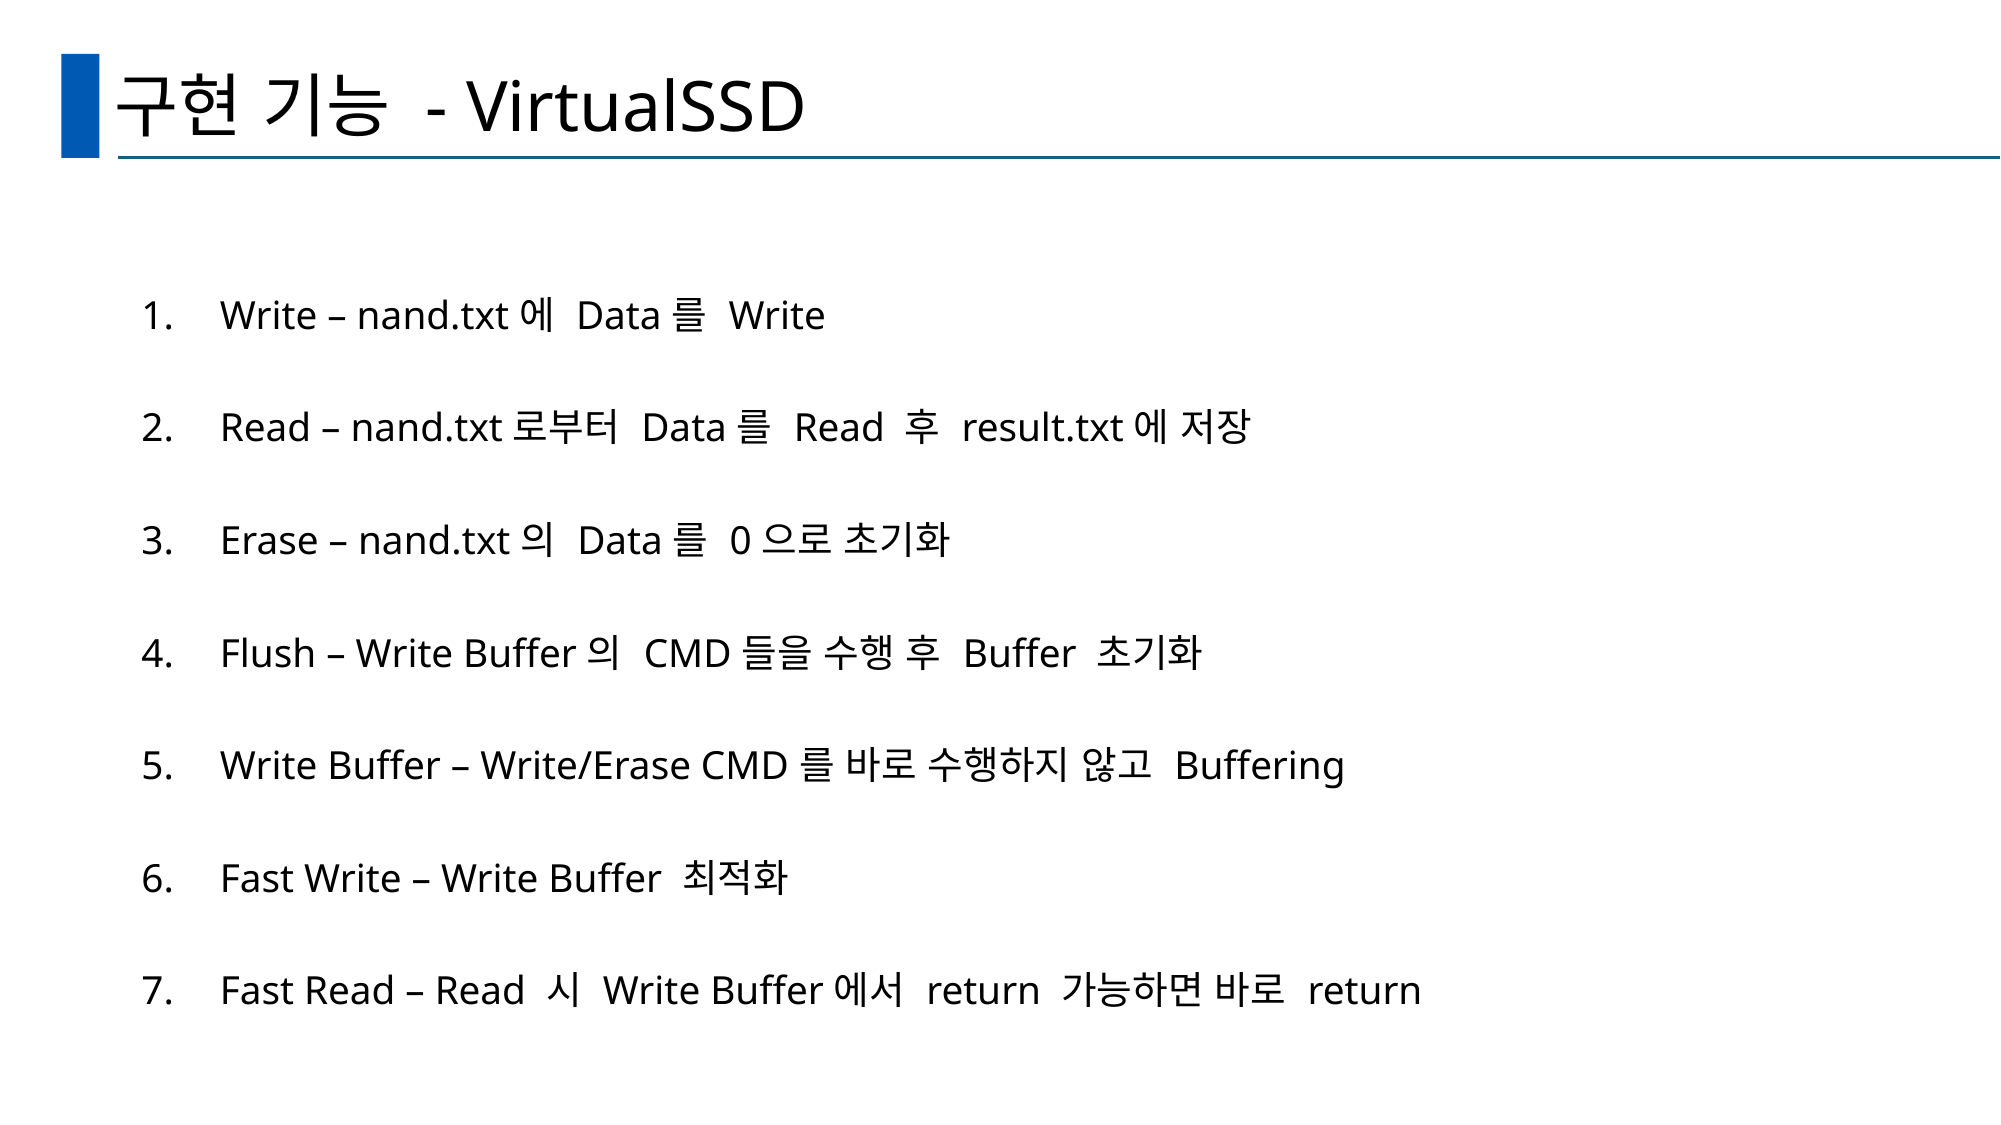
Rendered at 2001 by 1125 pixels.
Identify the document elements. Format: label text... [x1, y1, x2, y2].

title 구현 기능 - VirtualSSD [99, 50, 1825, 158]
list Write – nand.txt에 Data를 Write Read – nand.txt로부터 Data를 Read 후 result.txt에 저장 Erase – nand.txt의 Data를 0으로 초기화 Flush – Write Buffer의 CMD들을 수행 후 Buffer 초기화 Write Buffer – Write/Erase CMD를 바로 수행하지 않고 Buffering Fast Write – Write Buffer 최적화 Fast Read – Read 시 Write Buffer에서 return 가능하면 바로 return [99, 220, 1825, 1029]
